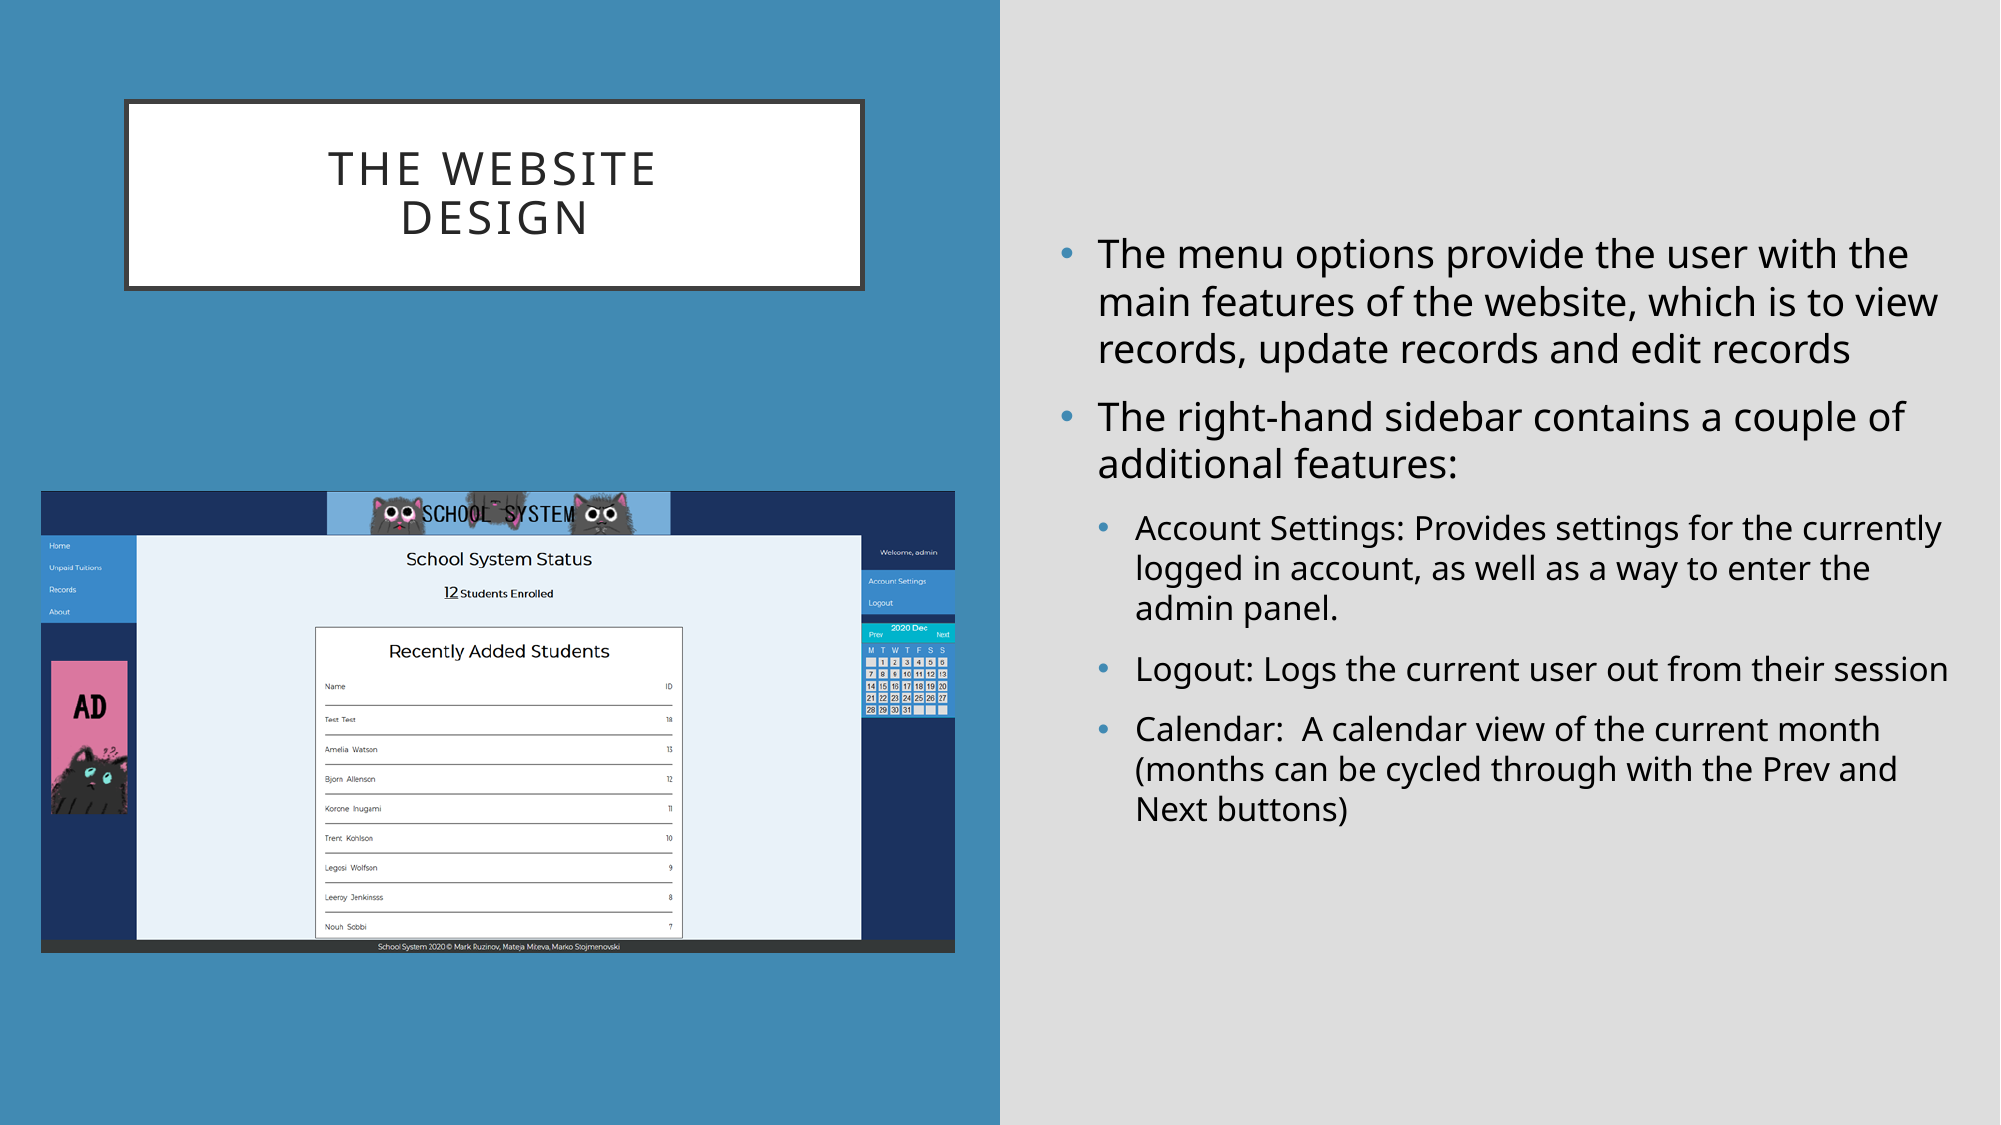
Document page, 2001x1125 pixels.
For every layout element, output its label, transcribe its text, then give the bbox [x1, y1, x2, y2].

title THE website design [124, 99, 865, 291]
list The menu options provide the user with the main features of the website, which is to view records, update records and edit records The right-hand sidebar contains a couple of additional features: Account Settings: Provides settings for the currently logged in account, as well as a way to enter the admin panel. Logout: Logs the current user out from their session Calendar: A calendar view of the current month (months can be cycled through with the Prev and Next buttons) [1045, 221, 1974, 856]
picture [41, 491, 955, 953]
